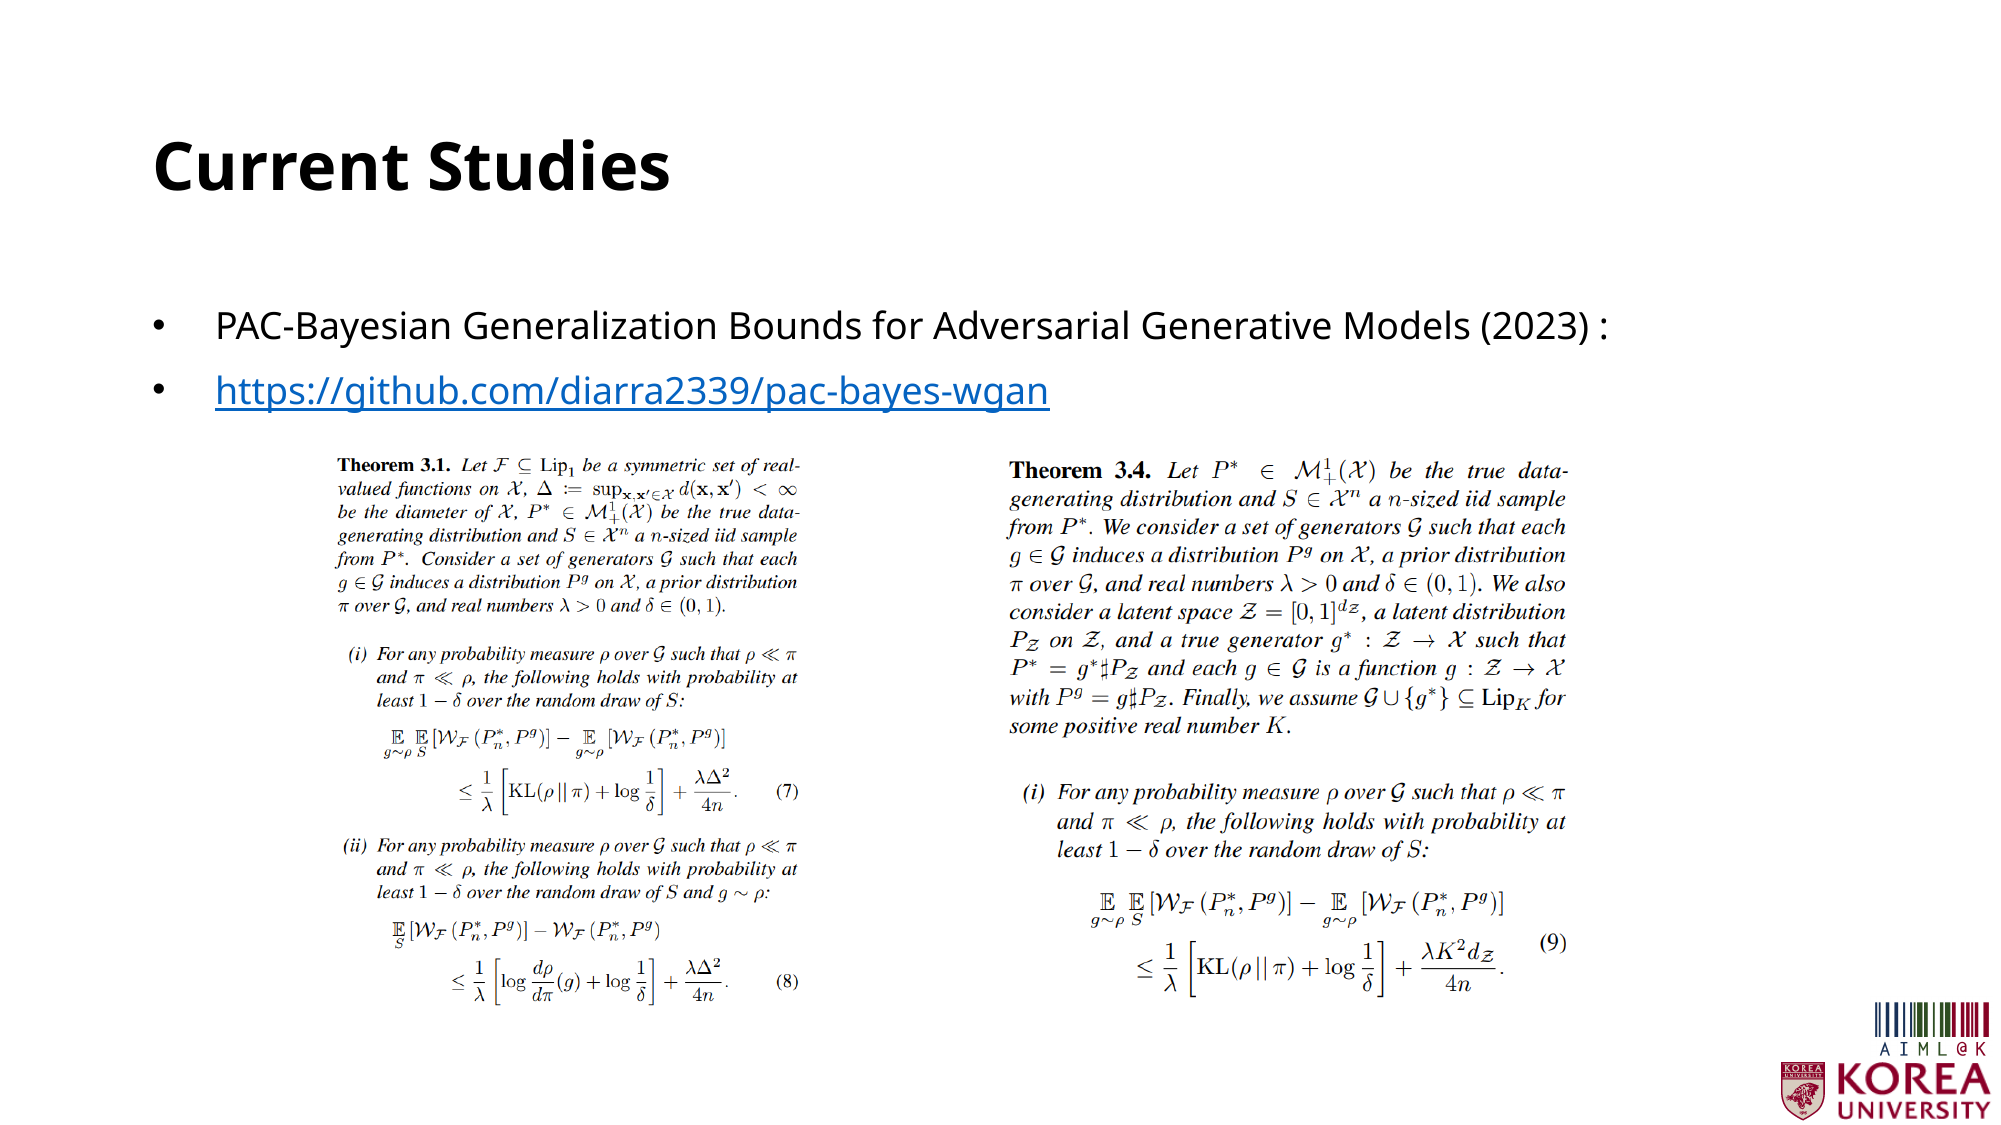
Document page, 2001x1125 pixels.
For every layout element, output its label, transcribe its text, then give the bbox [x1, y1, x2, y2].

picture [1777, 996, 2000, 1125]
list PAC-Bayesian Generalization Bounds for Adversarial Generative Models (2023) : https://github.com/diarra2339/pac-bayes-wgan [137, 299, 1863, 1014]
picture [331, 449, 809, 1014]
title Current Studies [137, 59, 1863, 278]
picture [999, 449, 1607, 1014]
